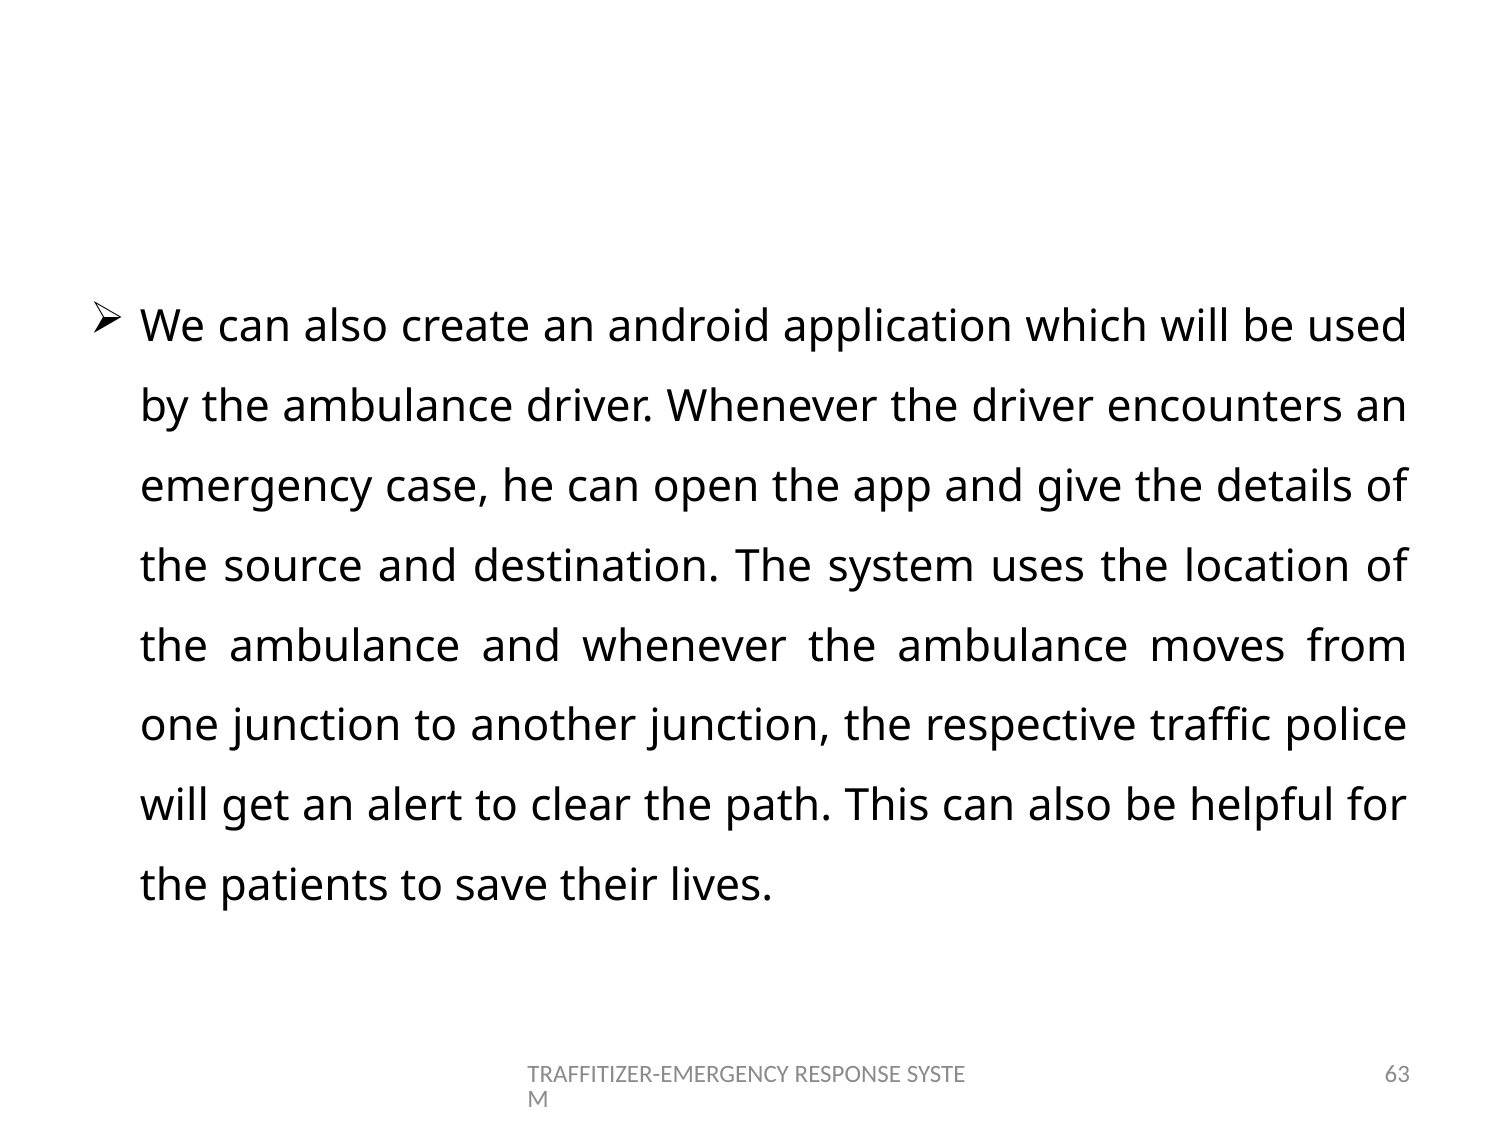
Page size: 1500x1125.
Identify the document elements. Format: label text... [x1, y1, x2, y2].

slide_number 63 [1074, 1042, 1425, 1103]
list We can also create an android application which will be used by the ambulance driver. Whenever the driver encounters an emergency case, he can open the app and give the details of the source and destination. The system uses the location of the ambulance and whenever the ambulance moves from one junction to another junction, the respective traffic police will get an alert to clear the path. This can also be helpful for the patients to save their lives. [75, 262, 1425, 1005]
footer TRAFFITIZER-EMERGENCY RESPONSE SYSTEM [512, 1042, 988, 1103]
